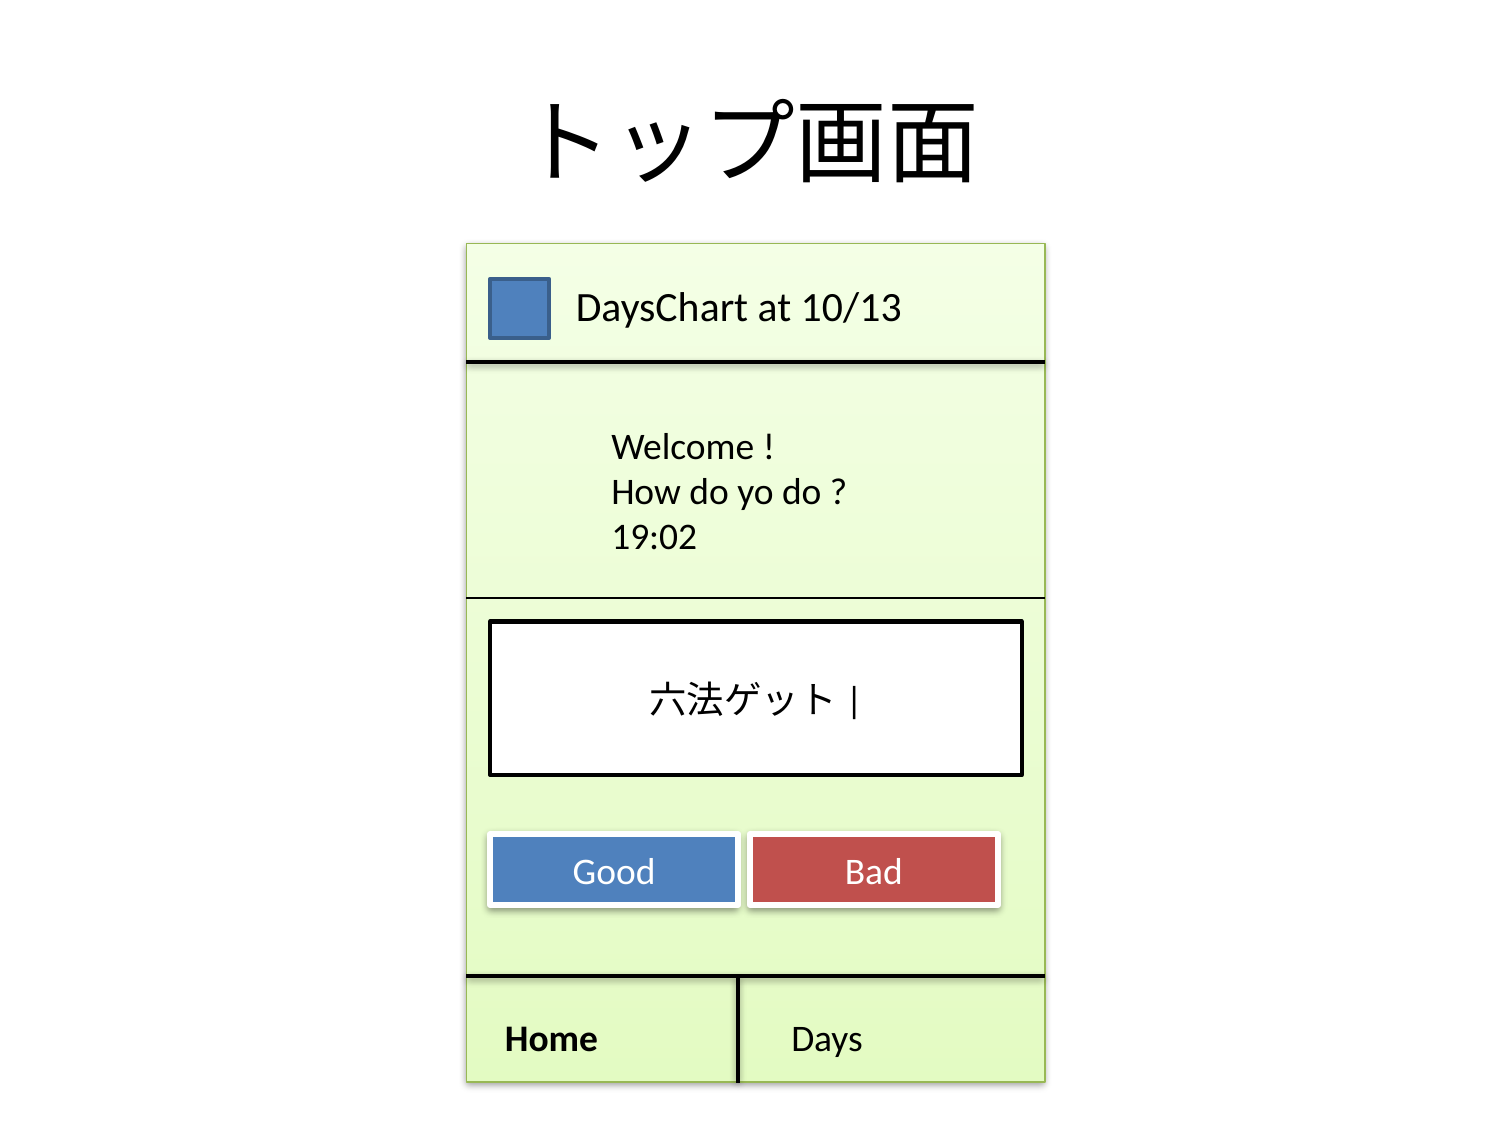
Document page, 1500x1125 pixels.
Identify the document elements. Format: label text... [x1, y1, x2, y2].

title トップ画面 [75, 45, 1425, 233]
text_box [466, 243, 1046, 597]
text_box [466, 603, 1046, 1083]
